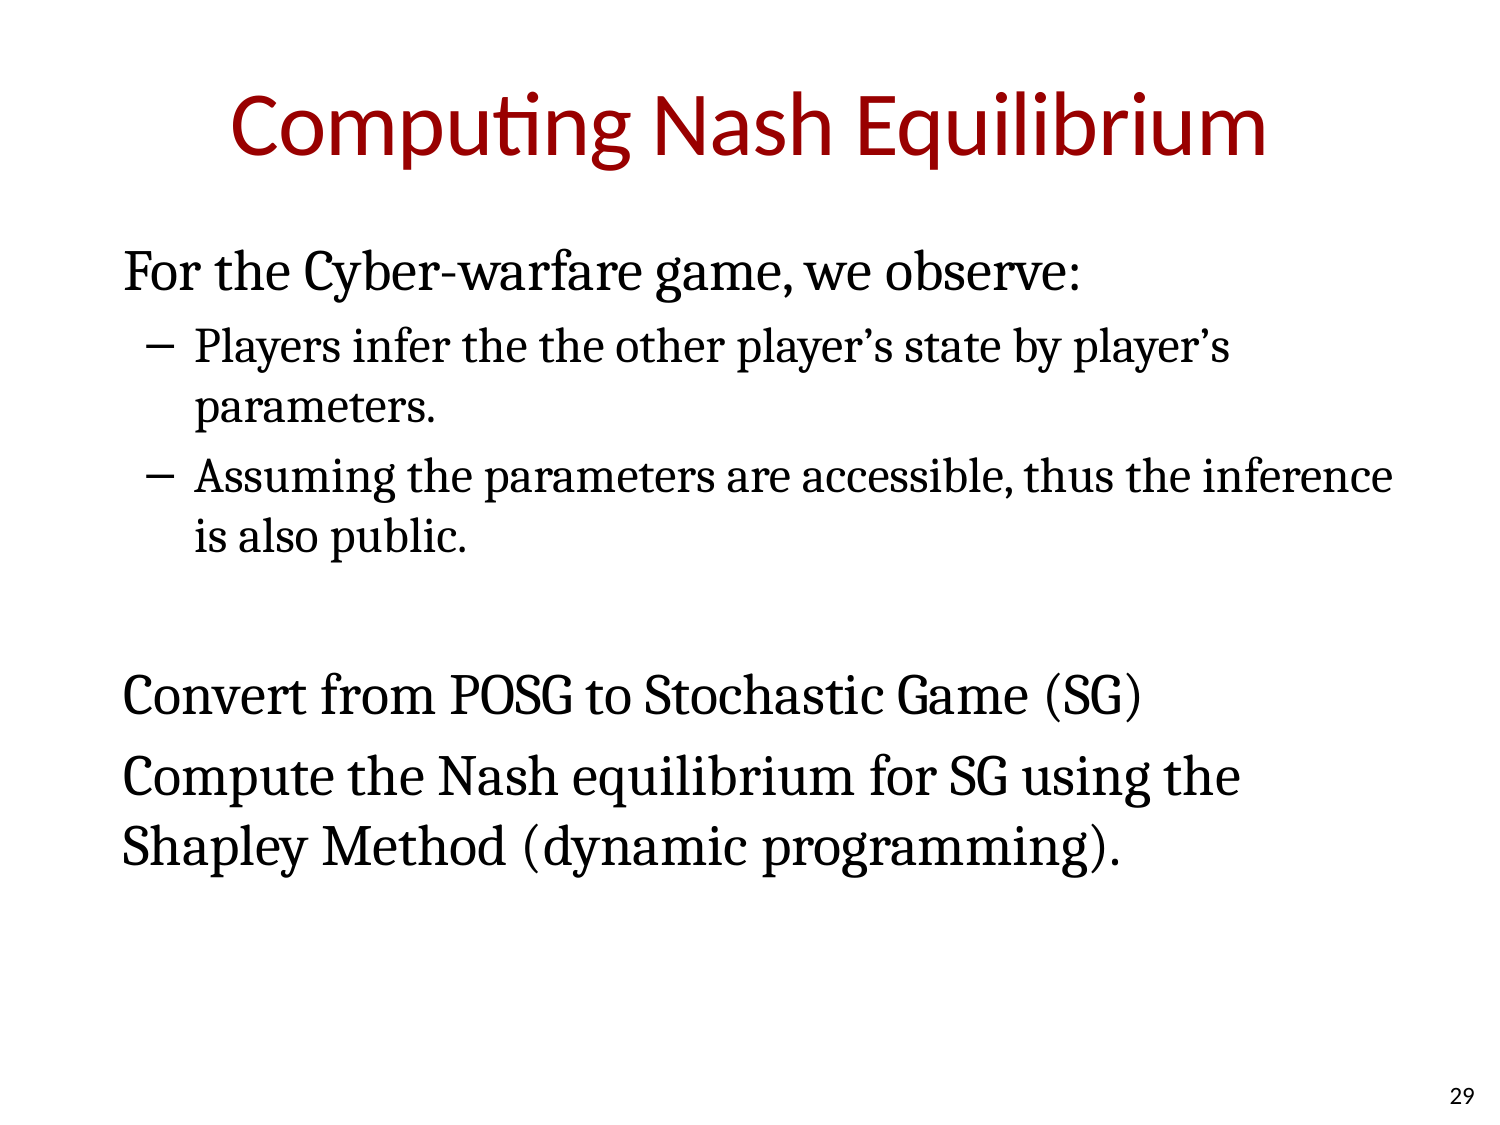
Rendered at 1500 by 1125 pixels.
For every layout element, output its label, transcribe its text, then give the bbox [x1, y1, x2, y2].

title Computing Nash Equilibrium [75, 24, 1425, 213]
slide_number 29 [1125, 1065, 1475, 1125]
list For the Cyber-warfare game, we observe: Players infer the the other player’s state by player’s parameters. Assuming the parameters are accessible, thus the inference is also public. Convert from POSG to Stochastic Game (SG) Compute the Nash equilibrium for SG using the Shapley Method (dynamic programming). [75, 224, 1425, 1005]
